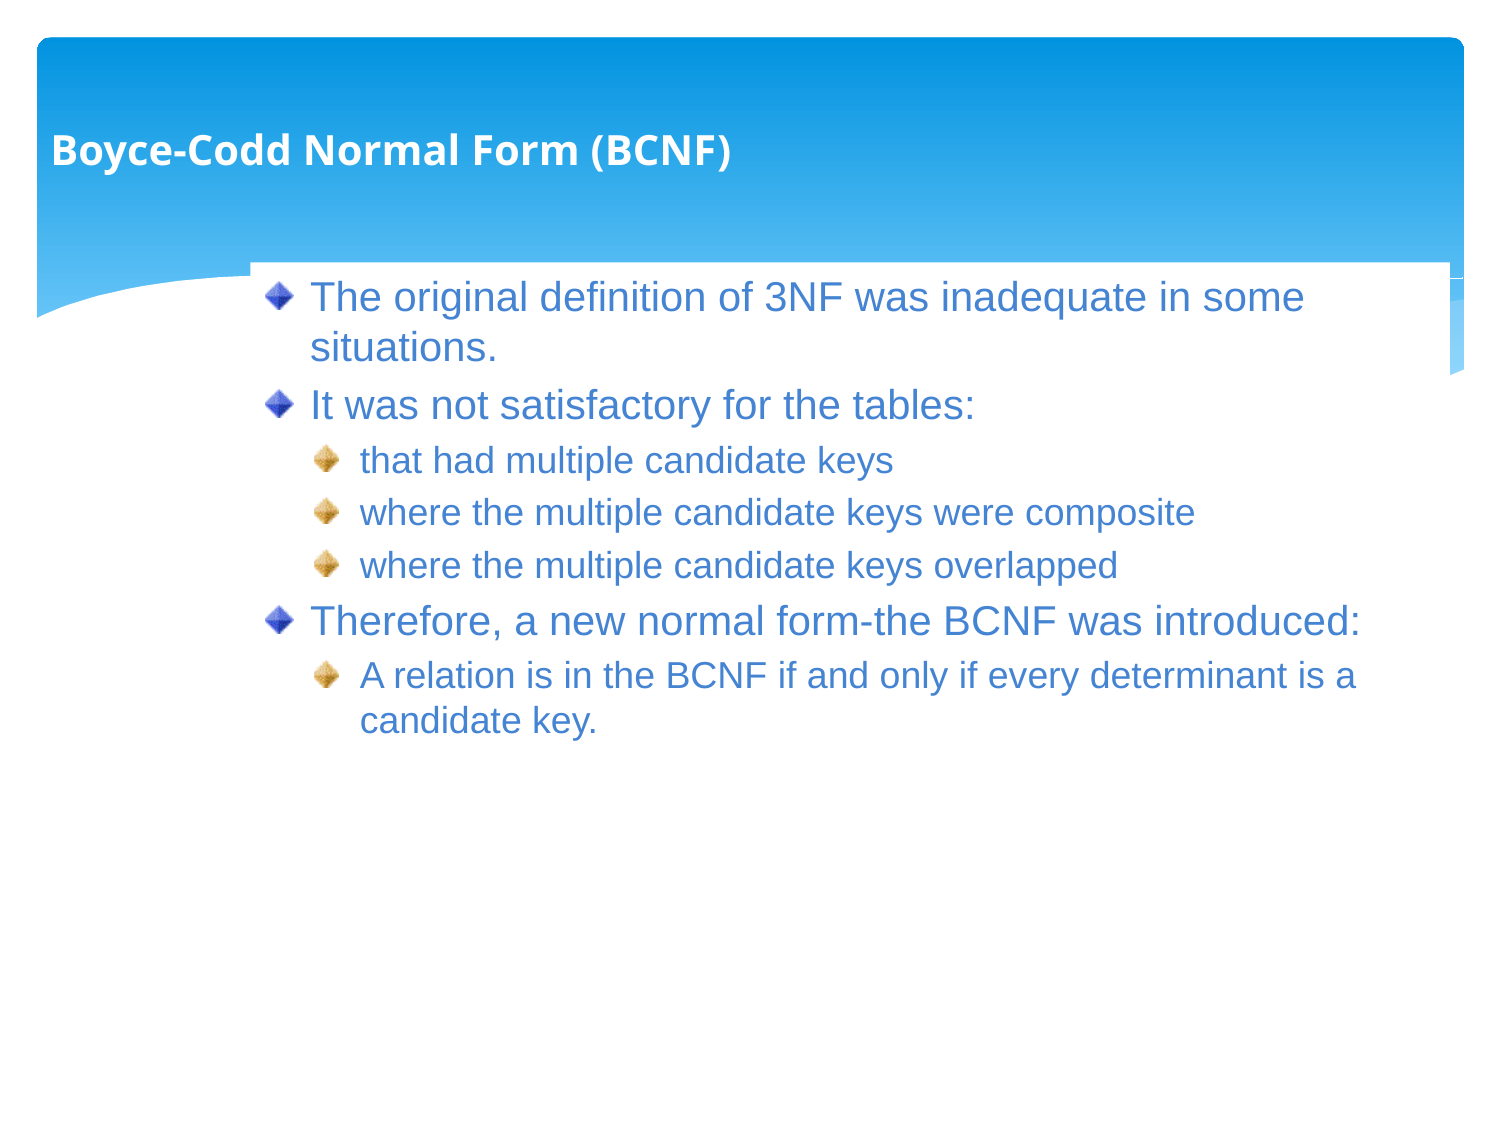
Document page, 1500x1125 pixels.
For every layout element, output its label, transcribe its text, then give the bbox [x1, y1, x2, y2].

picture [265, 280, 294, 310]
picture [265, 388, 294, 418]
picture [314, 549, 339, 577]
picture [314, 444, 339, 472]
picture [314, 660, 339, 688]
picture [265, 604, 294, 634]
picture [314, 497, 339, 524]
text_box Boyce-Codd Normal Form (BCNF) [24, 116, 1463, 182]
list The original definition of 3NF was inadequate in some situations. It was not satisfactory for the tables: that had multiple candidate keys where the multiple candidate keys were composite where the multiple candidate keys overlapped Therefore, a new normal form-the BCNF was introduced: A relation is in the BCNF if and only if every determinant is a candidate key. [250, 262, 1450, 1012]
